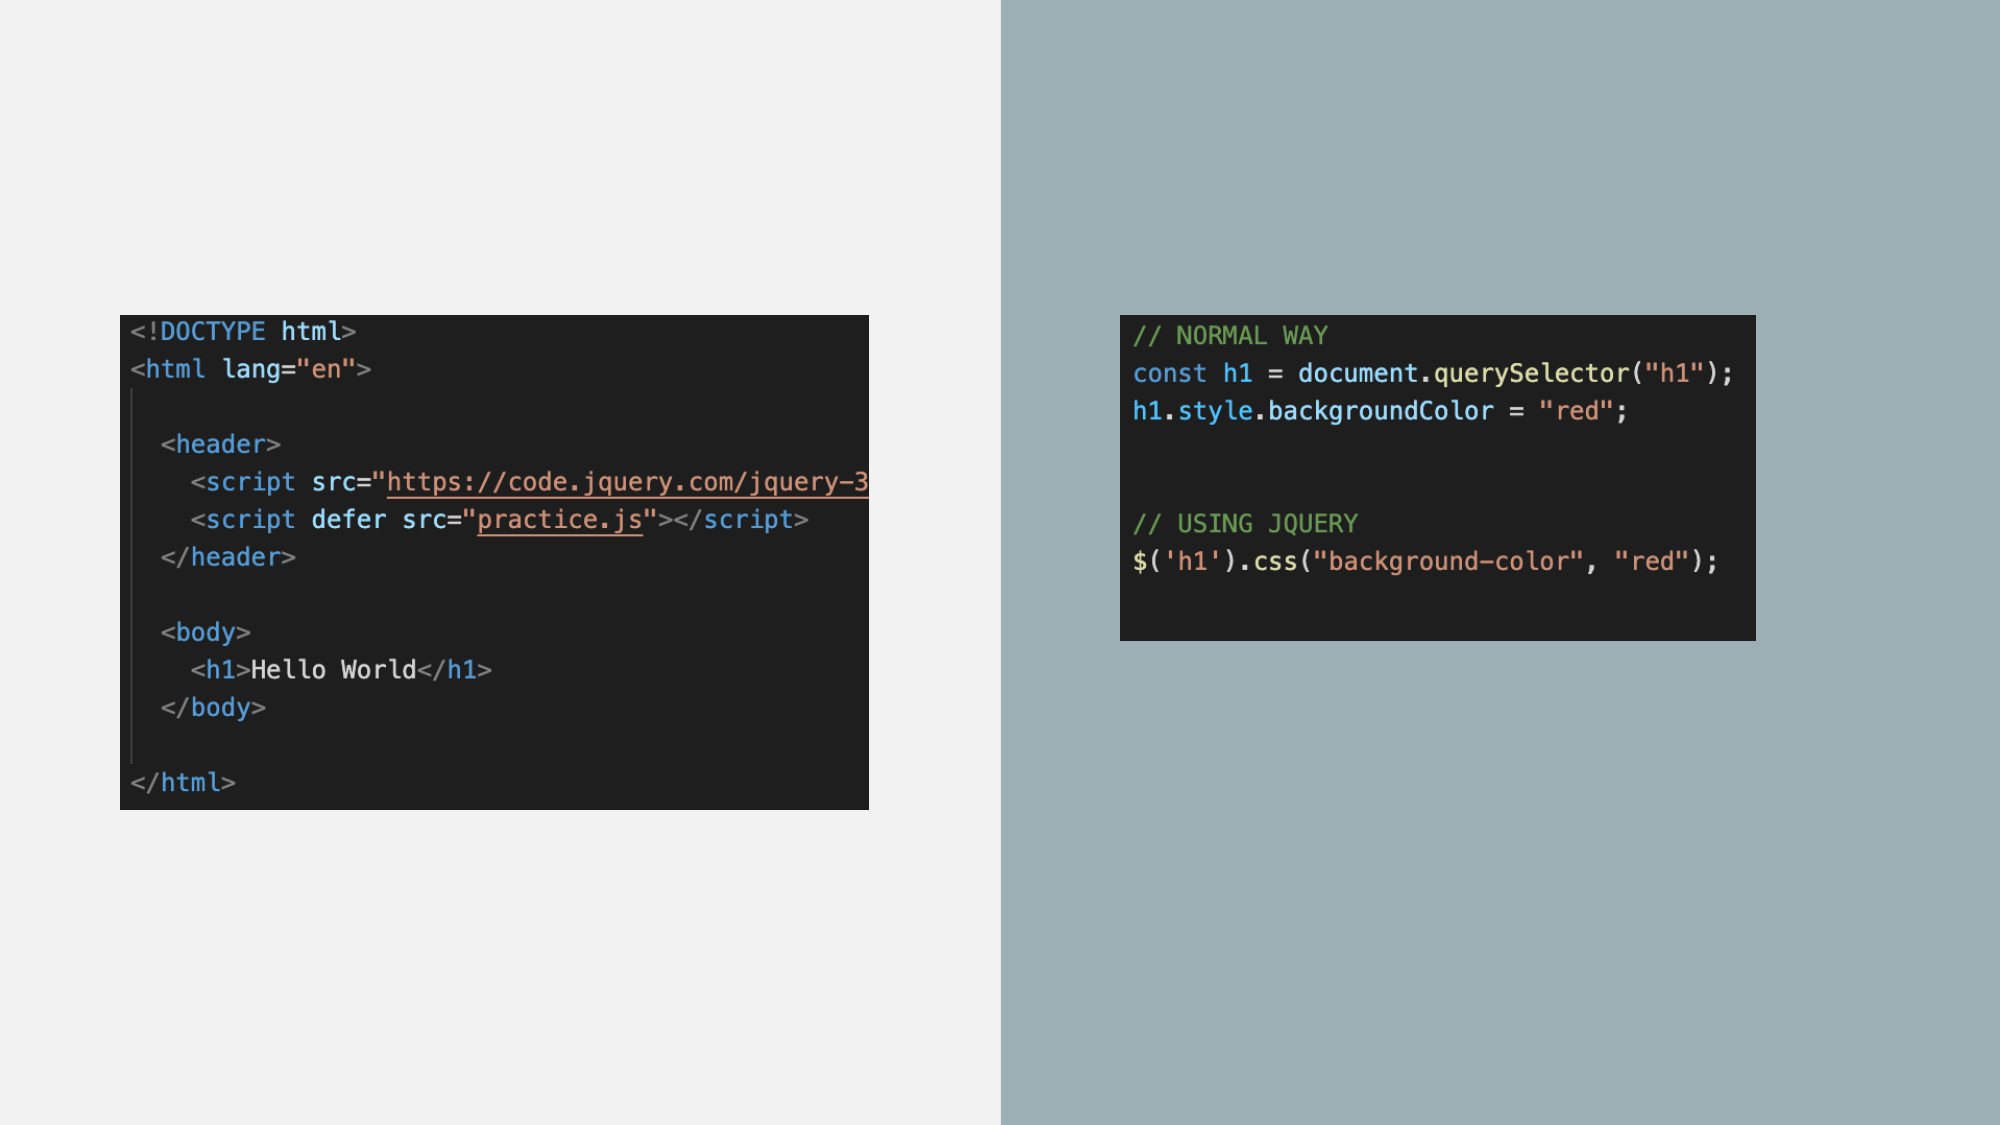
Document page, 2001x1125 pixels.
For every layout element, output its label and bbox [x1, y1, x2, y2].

text_box [1000, 0, 2000, 1125]
picture [1120, 315, 1756, 641]
picture [120, 315, 869, 810]
